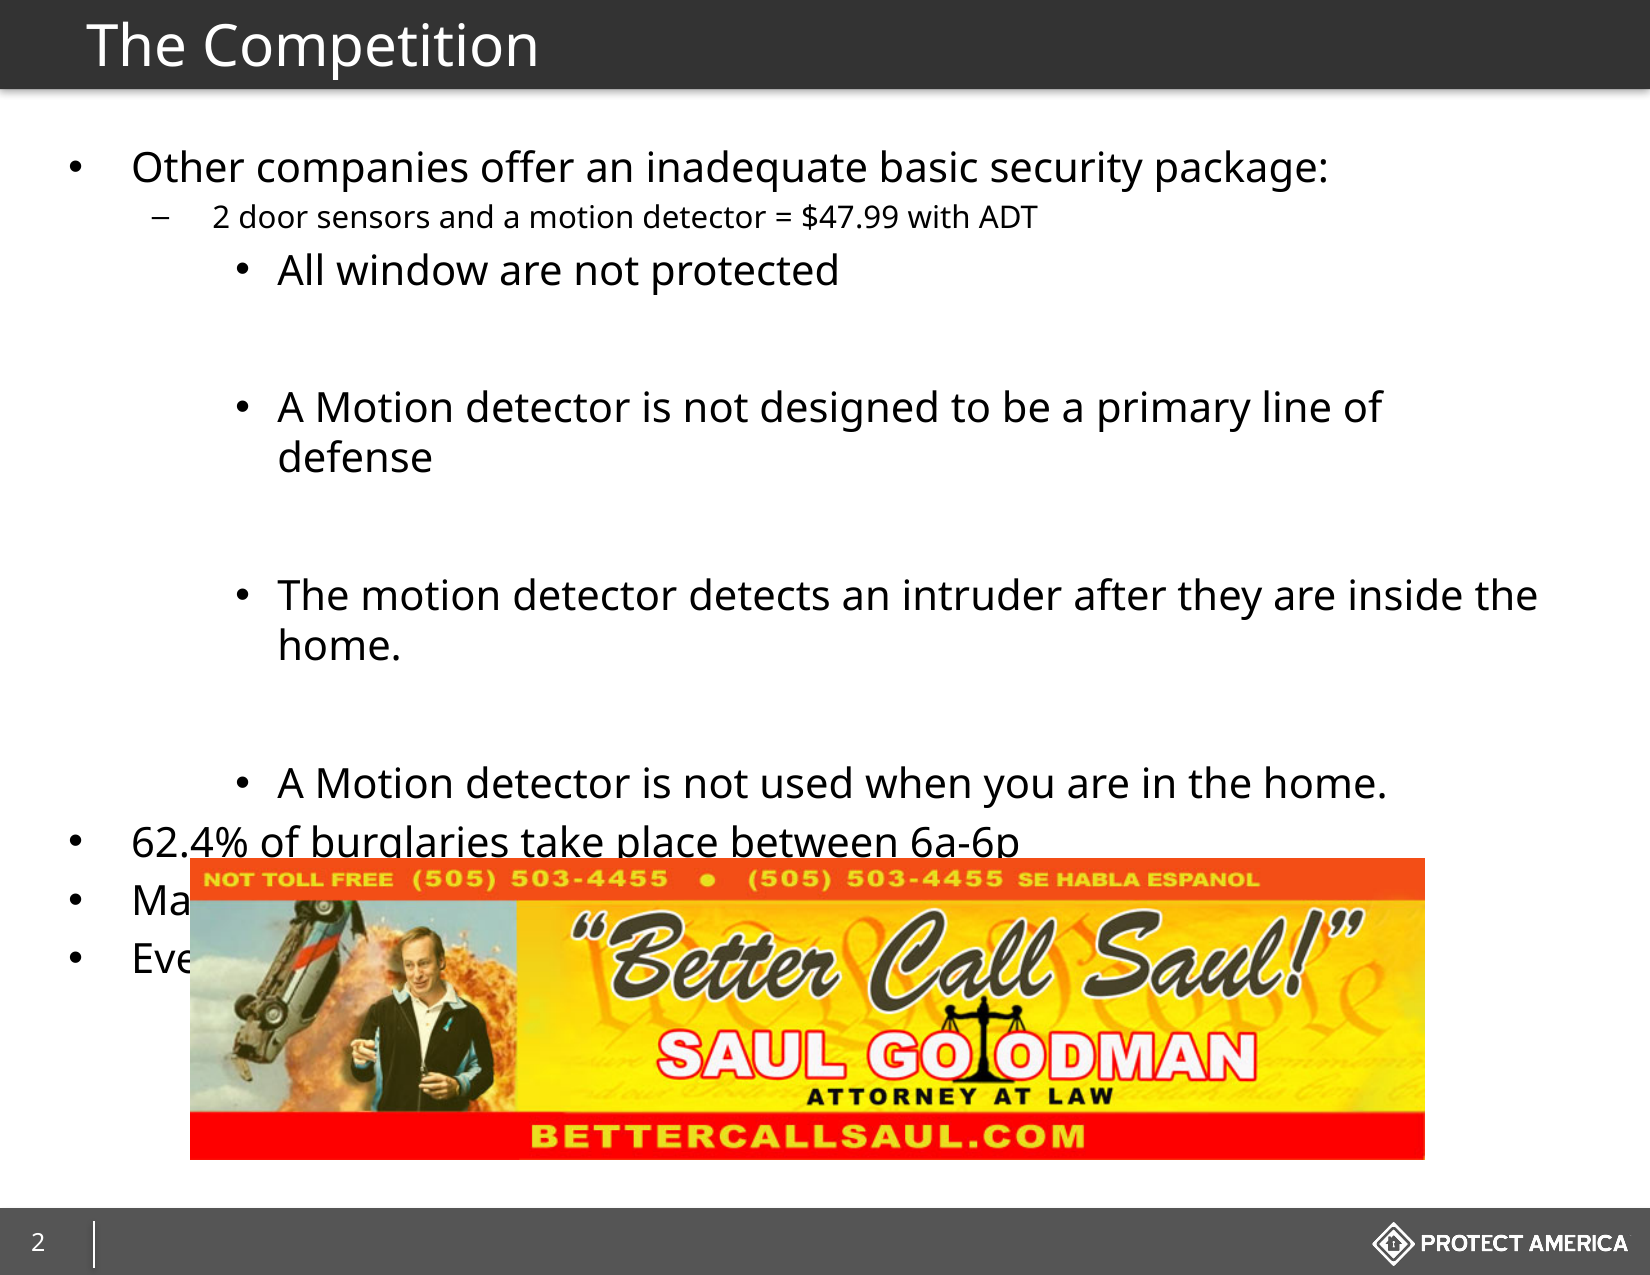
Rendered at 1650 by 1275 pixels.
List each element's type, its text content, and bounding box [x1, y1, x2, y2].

picture [190, 858, 1426, 1160]
title The Competition [0, 0, 808, 88]
list Other companies offer an inadequate basic security package: 2 door sensors and a motion detector = $47.99 with ADT All window are not protected A Motion detector is not designed to be a primary line of defense The motion detector detects an intruder after they are inside the home. A Motion detector is not used when you are in the home. 62.4% of burglaries take place between 6a-6p Master Bedroom in first room targeted Every 15 seconds a burglary happens [51, 132, 1565, 895]
